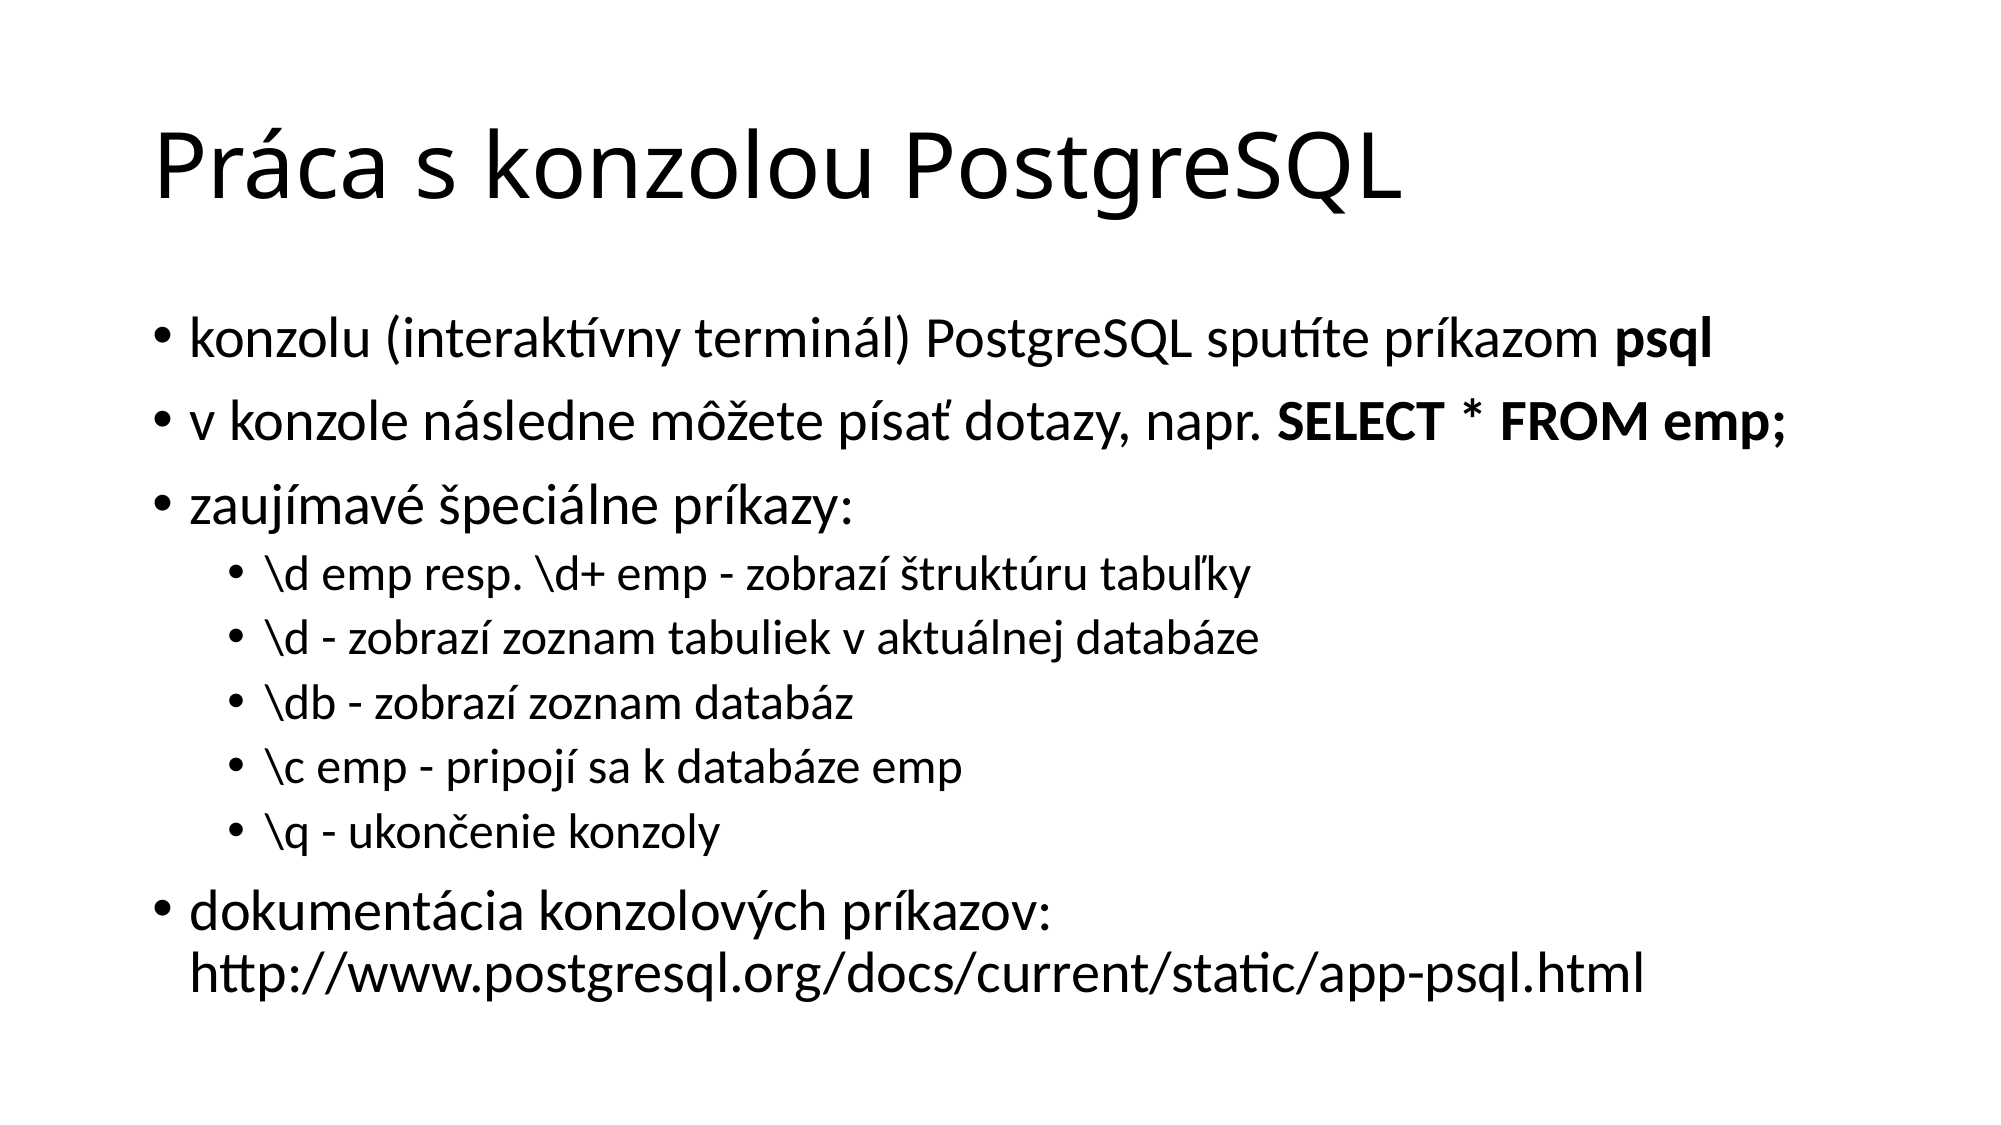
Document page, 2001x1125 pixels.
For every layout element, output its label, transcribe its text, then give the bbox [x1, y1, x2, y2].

text_box Práca s konzolou PostgreSQL [137, 59, 1863, 278]
text_box konzolu (interaktívny terminál) PostgreSQL sputíte príkazom psql v konzole následne môžete písať dotazy, napr. SELECT * FROM emp; zaujímavé špeciálne príkazy: \d emp resp. \d+ emp - zobrazí štruktúru tabuľky \d - zobrazí zoznam tabuliek v aktuálnej databáze \db - zobrazí zoznam databáz \c emp - pripojí sa k databáze emp \q - ukončenie konzoly dokumentácia konzolových príkazov: http://www.postgresql.org/docs/current/static/app-psql.html [137, 299, 1863, 1014]
